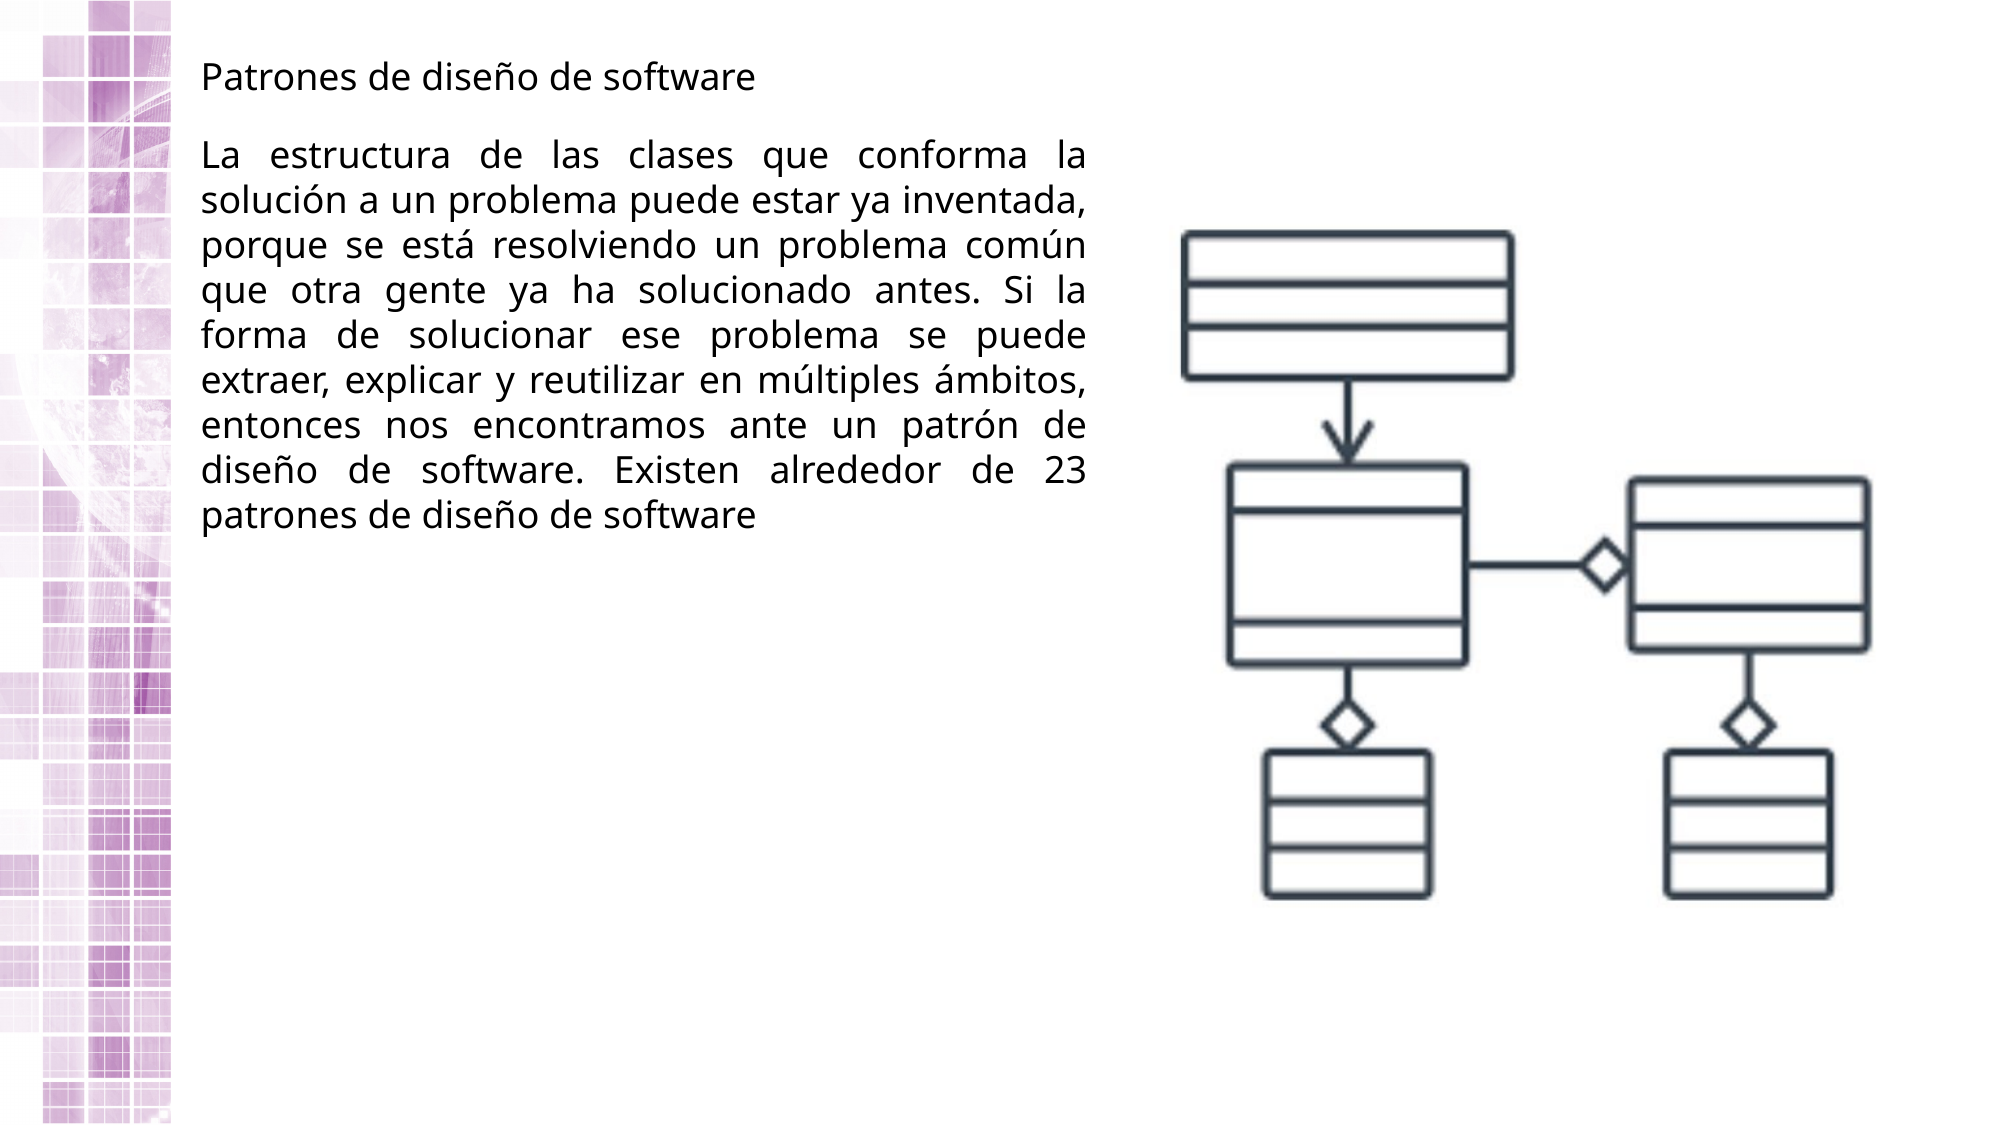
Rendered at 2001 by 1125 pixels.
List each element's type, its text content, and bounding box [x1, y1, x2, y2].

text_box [1128, 210, 1959, 915]
picture [0, 2, 171, 1124]
text_box La estructura de las clases que conforma la solución a un problema puede estar ya inventada, porque se está resolviendo un problema común que otra gente ya ha solucionado antes. Si la forma de solucionar ese problema se puede extraer, explicar y reutilizar en múltiples ámbitos, entonces nos encontramos ante un patrón de diseño de software. Existen alrededor de 23 patrones de diseño de software [185, 123, 1103, 544]
text_box Patrones de diseño de software [185, 45, 1792, 106]
